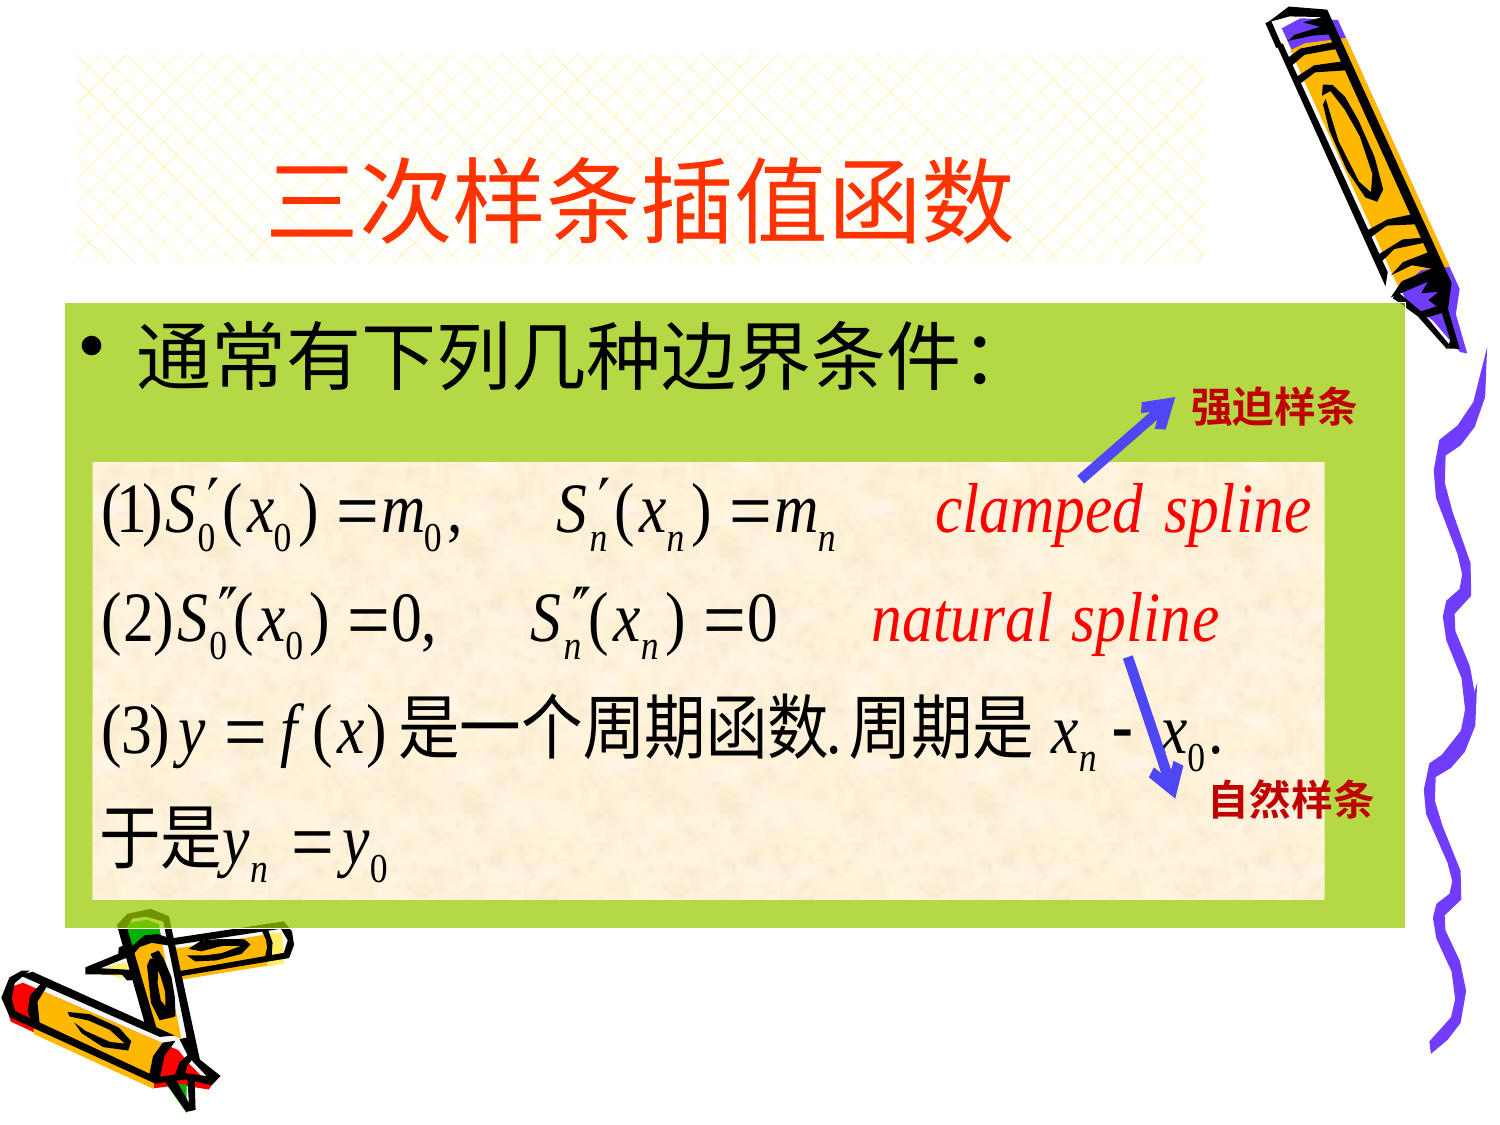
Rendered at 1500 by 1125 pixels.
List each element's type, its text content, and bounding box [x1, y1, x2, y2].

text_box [92, 461, 1325, 900]
text_box 三次样条插值函数 [76, 54, 1204, 263]
list 通常有下列几种边界条件： [64, 302, 1406, 929]
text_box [1080, 396, 1176, 480]
text_box 强迫样条 [1176, 372, 1390, 438]
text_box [1127, 656, 1176, 799]
text_box 自然样条 [1330, 765, 1406, 831]
